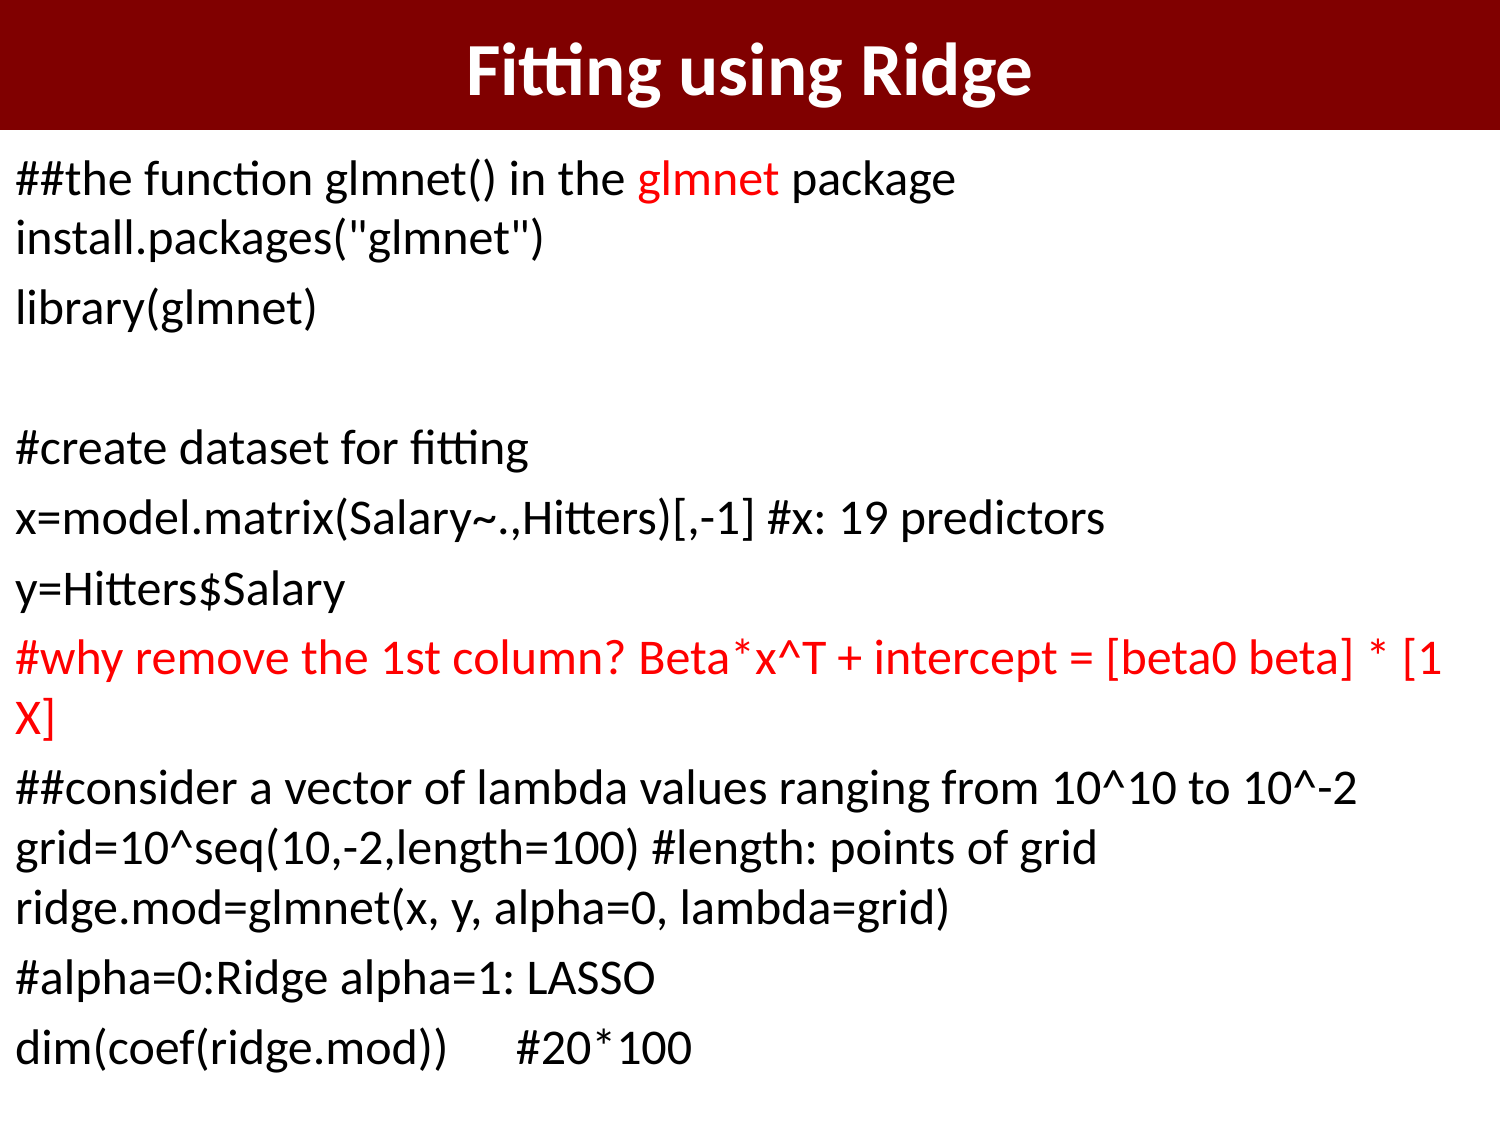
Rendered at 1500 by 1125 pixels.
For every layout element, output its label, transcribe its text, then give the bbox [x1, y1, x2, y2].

list ##the function glmnet() in the glmnet package install.packages("glmnet") library(glmnet) #create dataset for fitting x=model.matrix(Salary~.,Hitters)[,-1] #x: 19 predictors y=Hitters$Salary #why remove the 1st column? Beta*x^T + intercept = [beta0 beta] * [1 X] ##consider a vector of lambda values ranging from 10^10 to 10^-2 grid=10^seq(10,-2,length=100) #length: points of grid ridge.mod=glmnet(x, y, alpha=0, lambda=grid) #alpha=0:Ridge alpha=1: LASSO dim(coef(ridge.mod)) #20*100 [0, 137, 1500, 1125]
title Fitting using Ridge [0, 0, 1500, 130]
